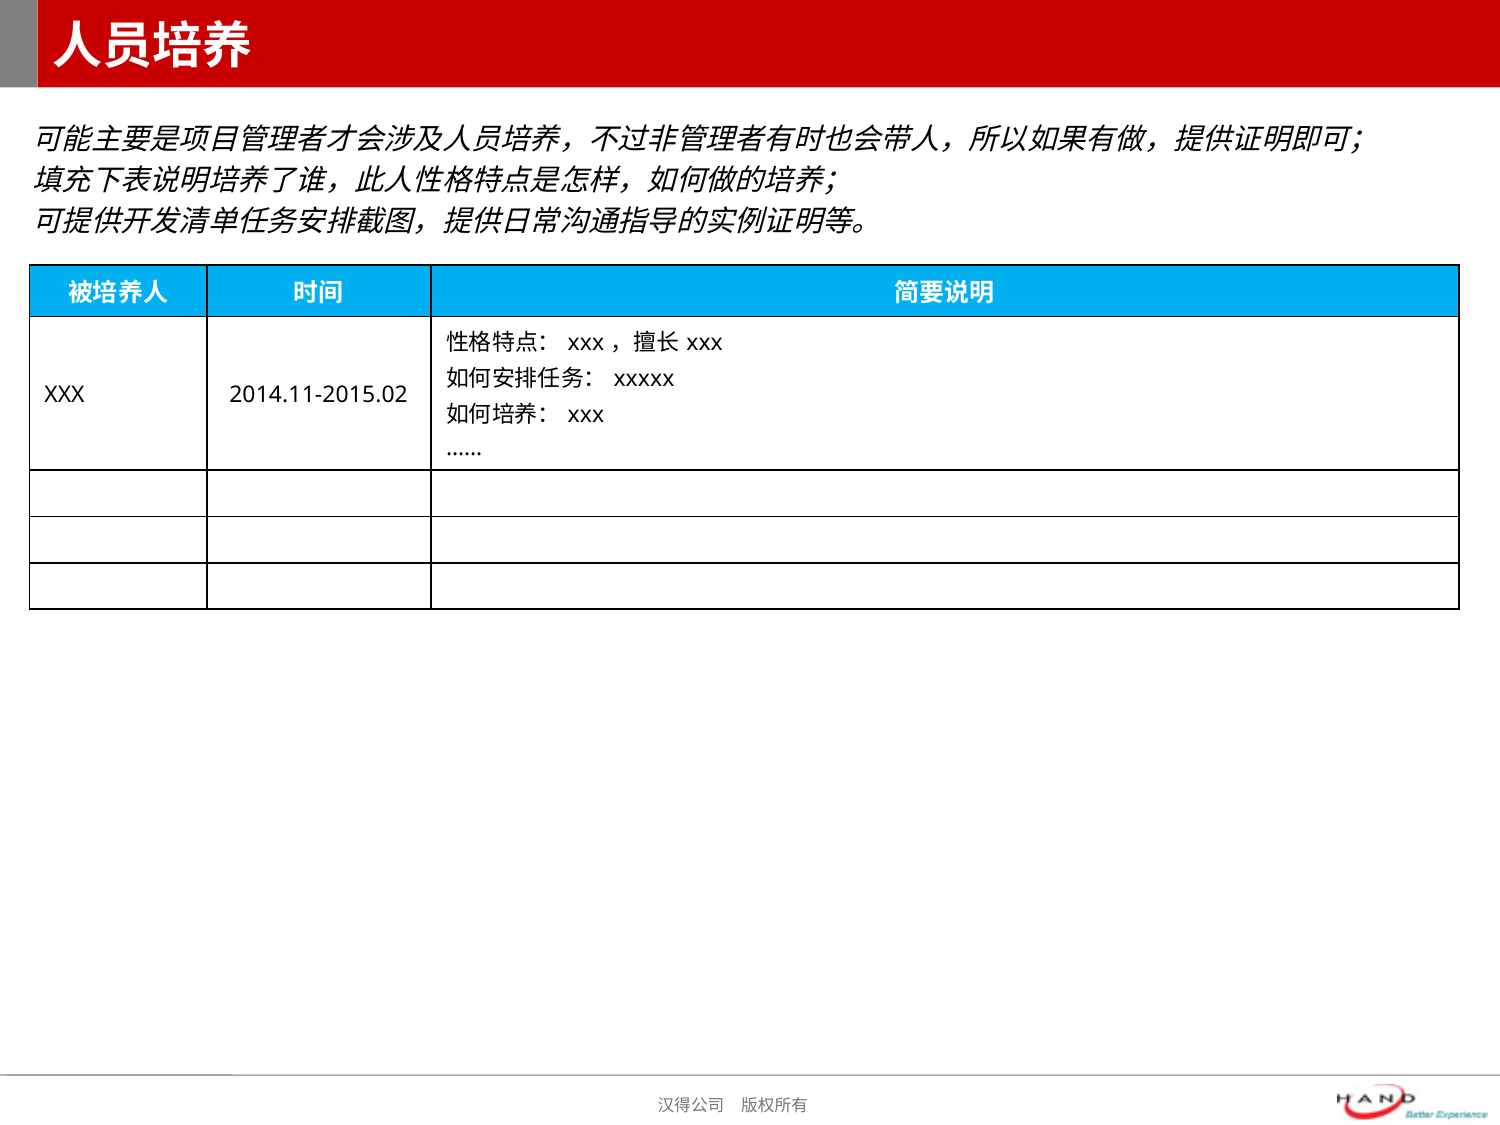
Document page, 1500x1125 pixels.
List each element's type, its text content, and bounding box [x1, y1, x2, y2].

table_header 简要说明 [432, 266, 1458, 316]
table_cell [432, 471, 1458, 516]
table_header 被培养人 [30, 266, 206, 316]
table_cell XXX [30, 317, 206, 469]
table_cell 2014.11-2015.02 [208, 317, 430, 469]
slide_number [5, 1074, 94, 1125]
table_cell [208, 564, 430, 608]
table_cell 性格特点：xxx，擅长xxx 如何安排任务：xxxxx 如何培养：xxx …… [432, 317, 1458, 469]
table_cell [30, 564, 206, 608]
table_cell [30, 517, 206, 562]
table_header 时间 [208, 266, 430, 316]
table_cell [432, 564, 1458, 608]
title 人员培养 [37, 0, 1500, 88]
table_cell [432, 517, 1458, 562]
list 可能主要是项目管理者才会涉及人员培养，不过非管理者有时也会带人，所以如果有做，提供证明即可； 填充下表说明培养了谁，此人性格特点是怎样，如何做的培养； 可提供开发清单任务安排截图，提供日常沟通指导的实例证明等。 [17, 112, 1446, 244]
table_cell [208, 517, 430, 562]
table_cell [208, 471, 430, 516]
picture [1337, 1084, 1488, 1125]
table_cell [30, 471, 206, 516]
